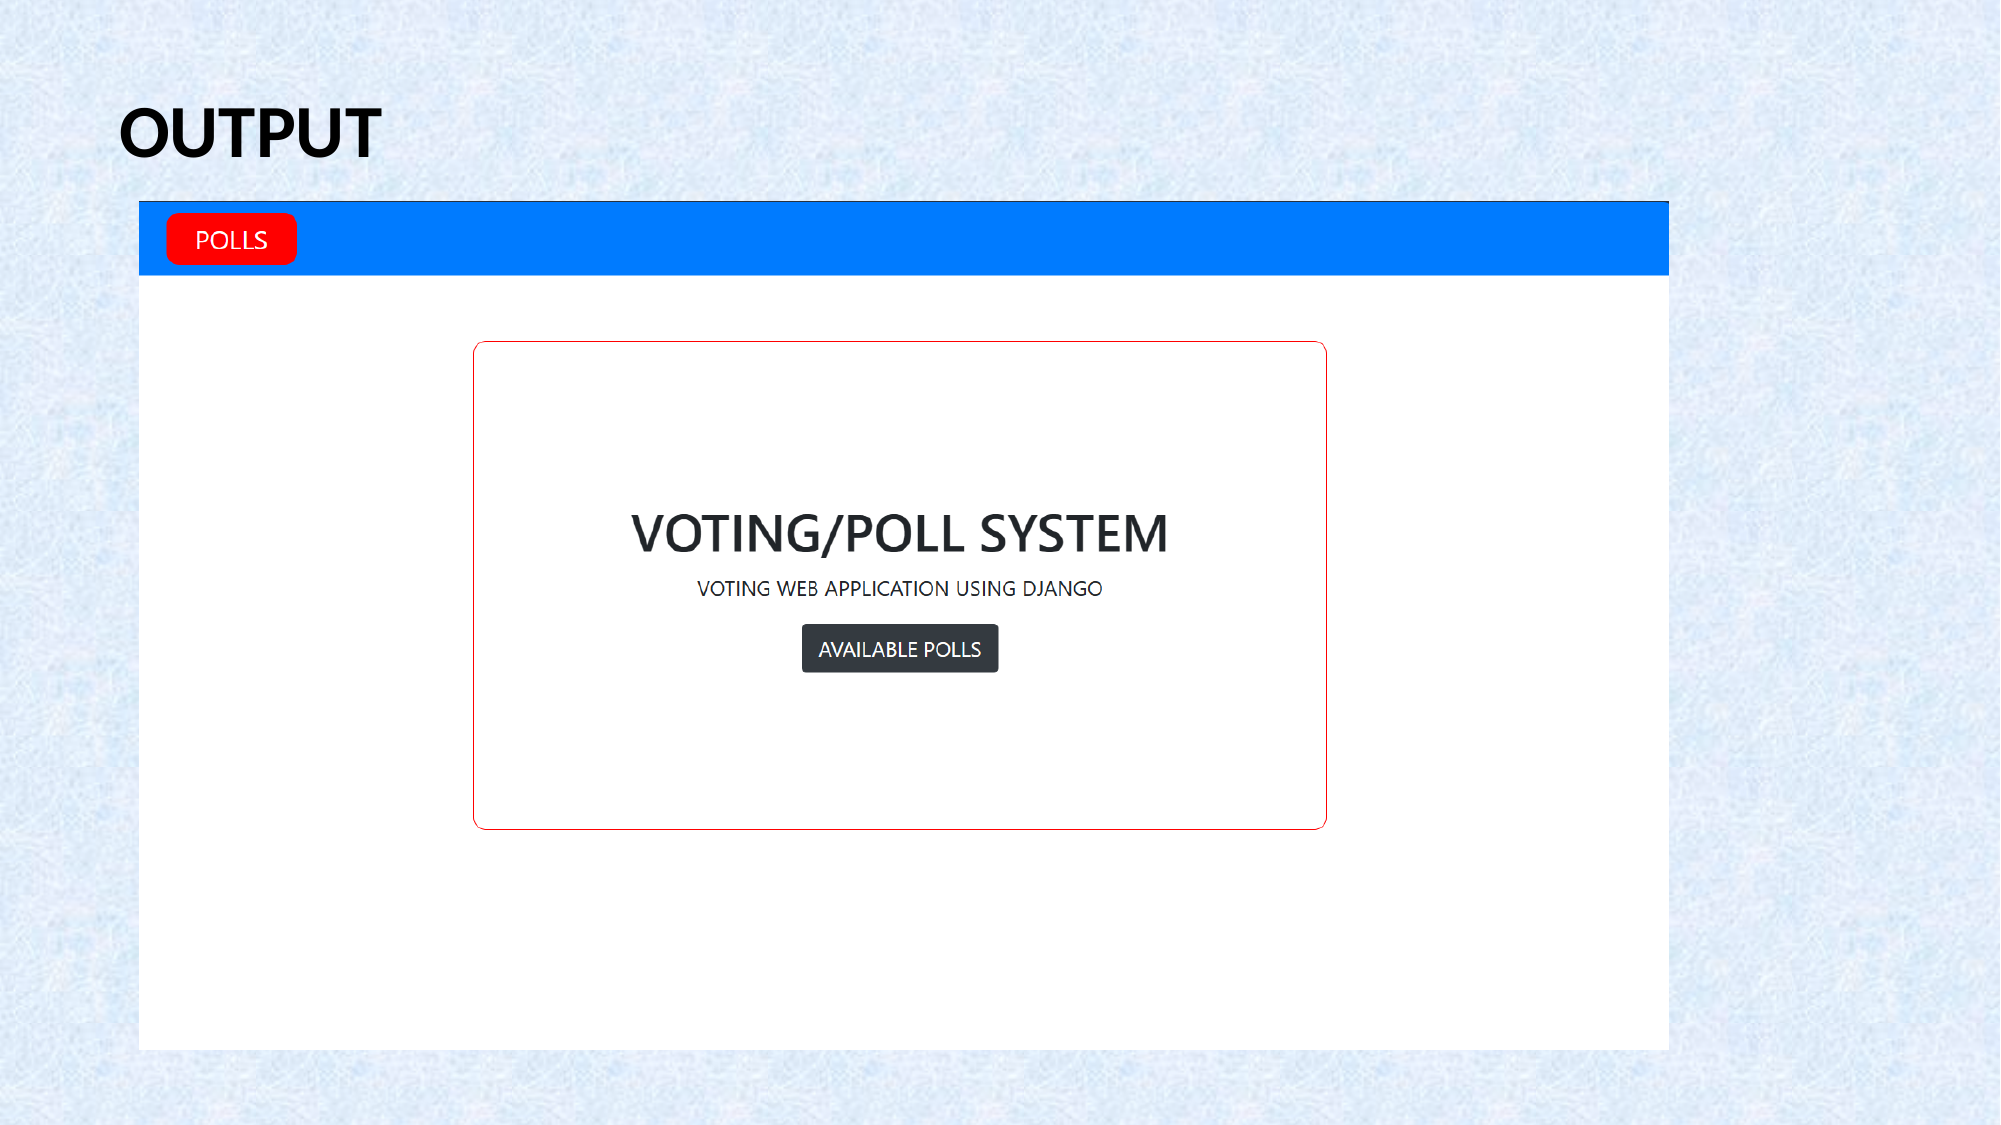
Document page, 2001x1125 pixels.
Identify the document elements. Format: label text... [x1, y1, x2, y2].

text_box OUTPUT [104, 74, 398, 180]
picture [139, 201, 1669, 1050]
